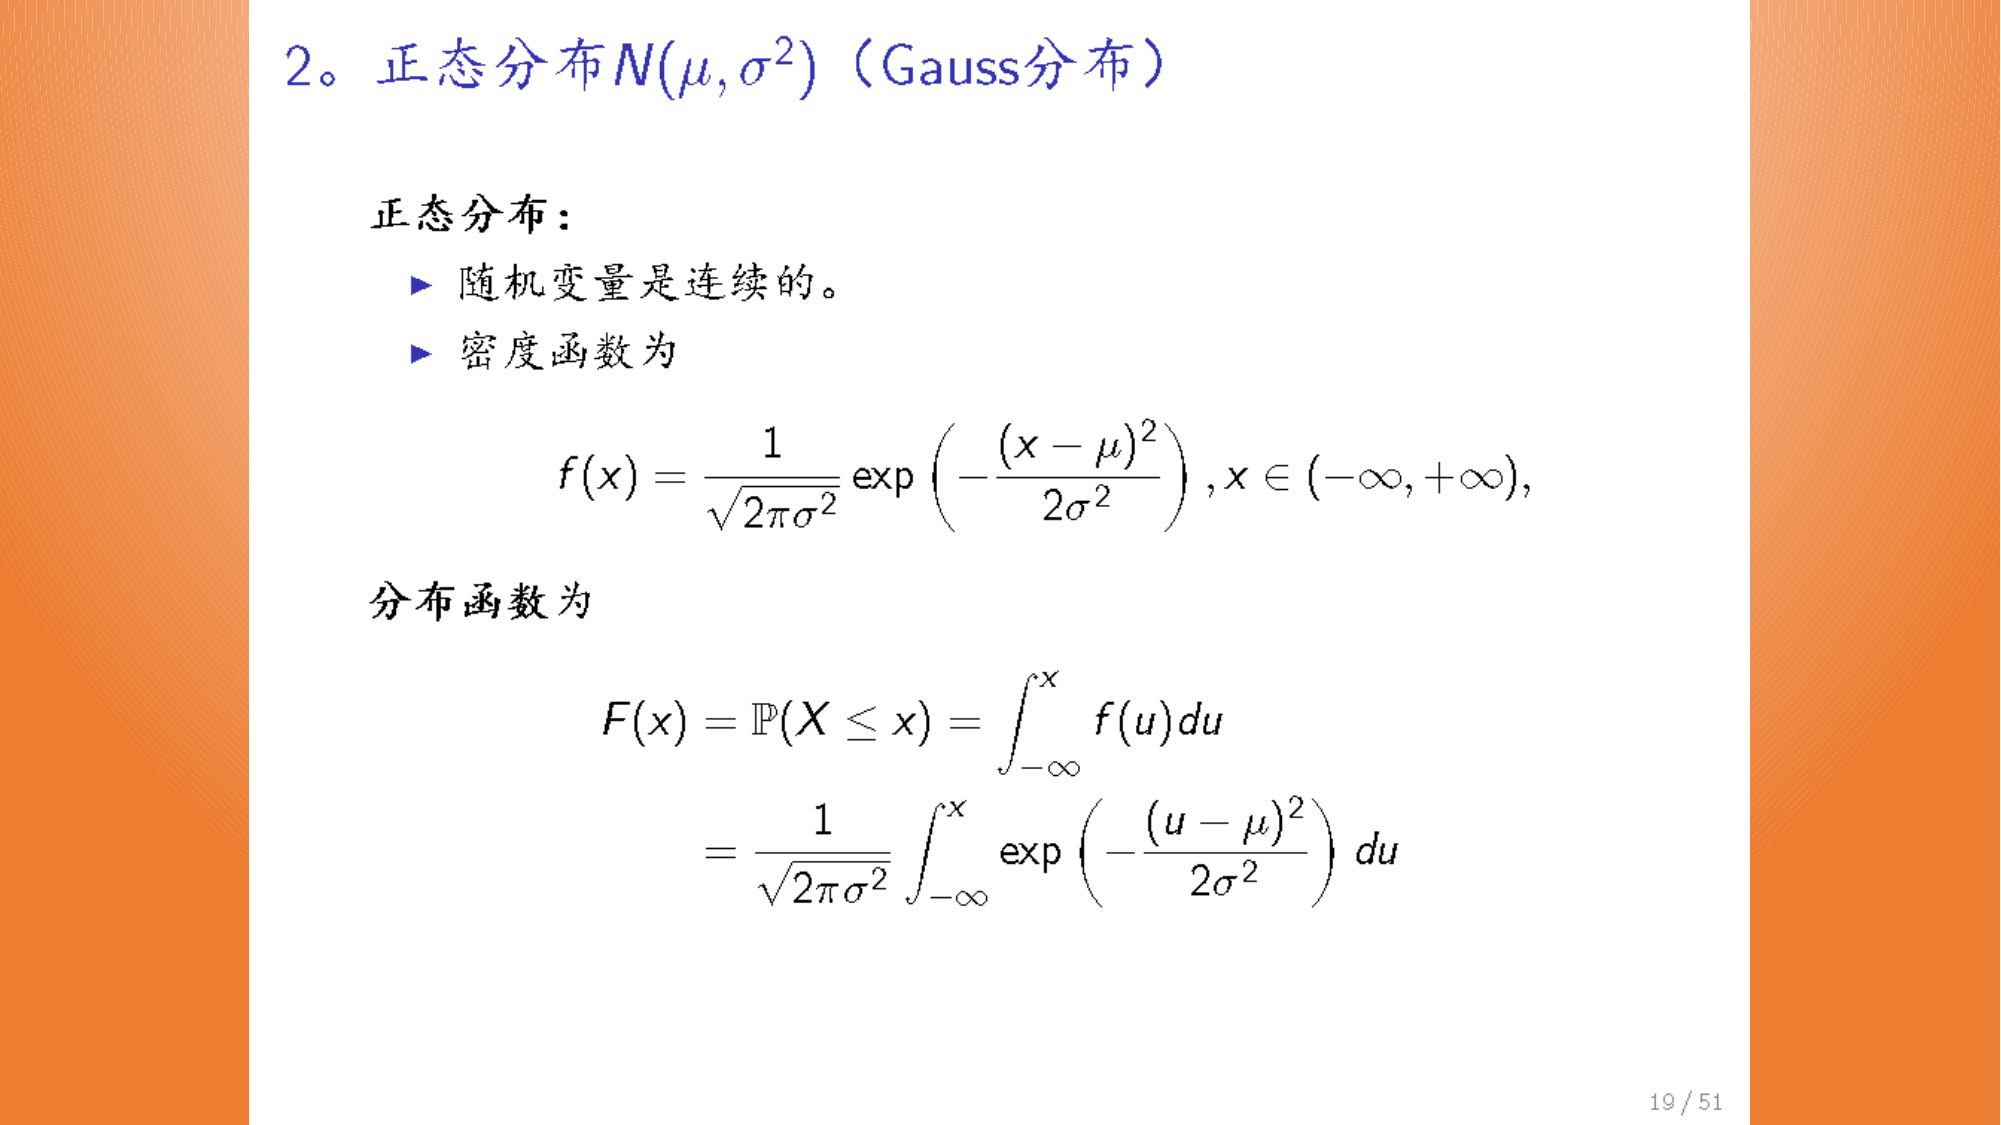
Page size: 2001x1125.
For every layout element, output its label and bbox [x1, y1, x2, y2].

picture [249, 0, 1750, 1125]
